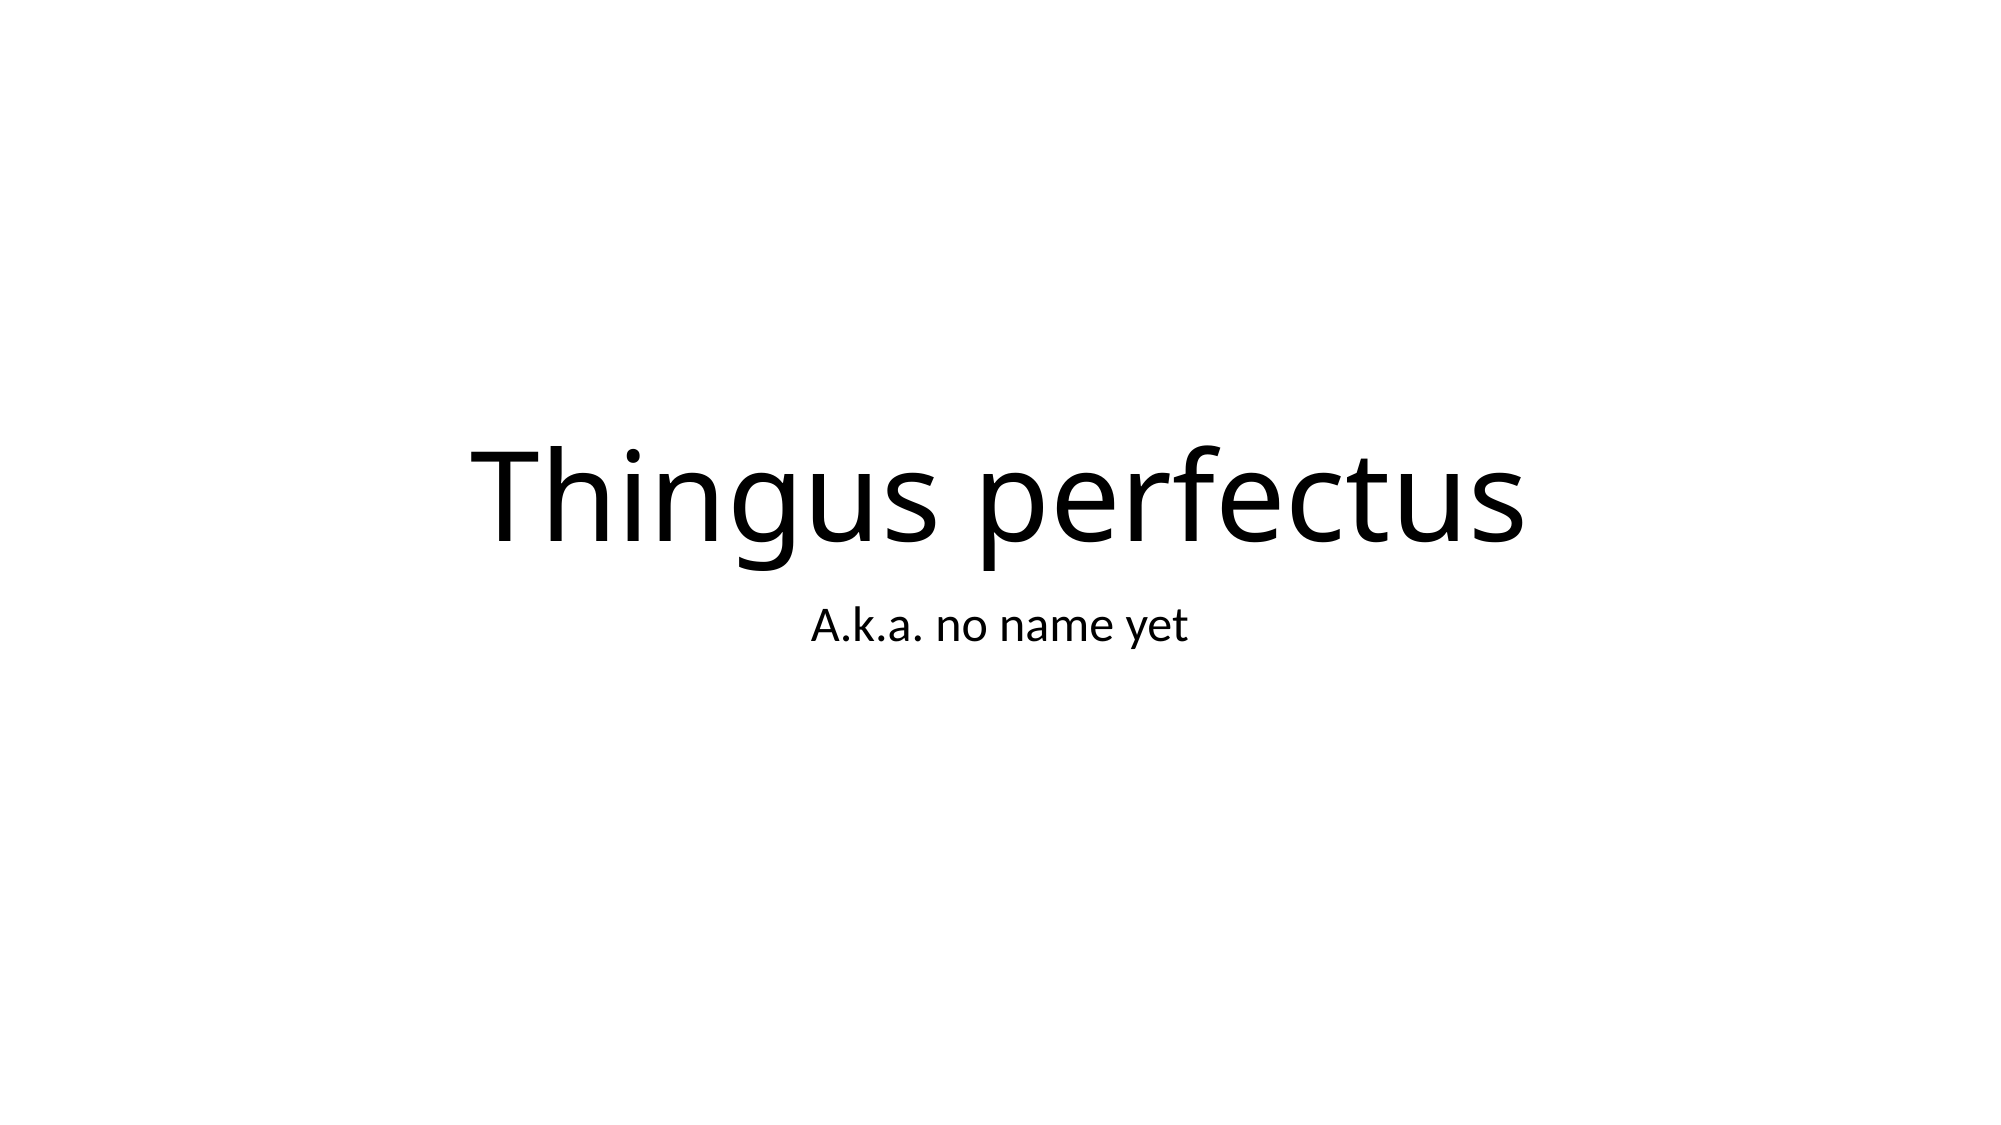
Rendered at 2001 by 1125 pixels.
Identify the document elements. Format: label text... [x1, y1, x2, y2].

subtitle A.k.a. no name yet [249, 590, 1750, 863]
title Thingus perfectus [249, 184, 1750, 576]
